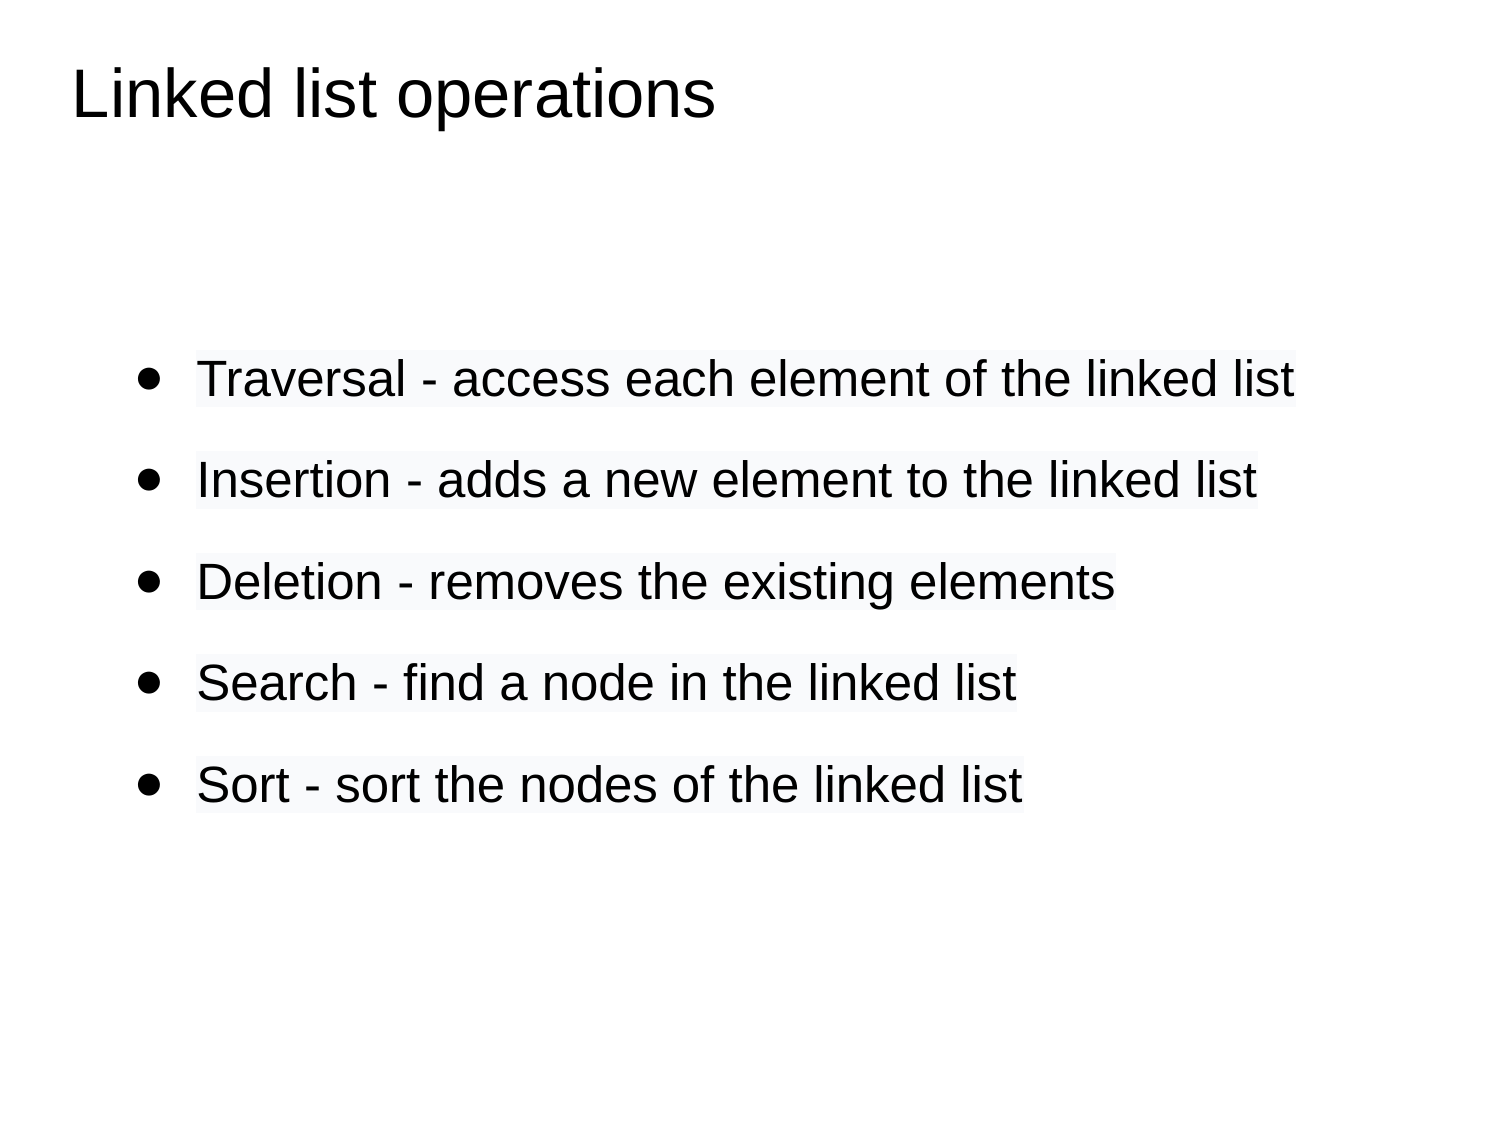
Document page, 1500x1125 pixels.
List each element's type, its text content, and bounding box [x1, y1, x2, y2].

text_box Traversal - access each element of the linked list Insertion - adds a new element to the linked list Deletion - removes the existing elements Search - find a node in the linked list Sort - sort the nodes of the linked list [106, 289, 1317, 828]
text_box Linked list operations [56, 34, 1367, 147]
